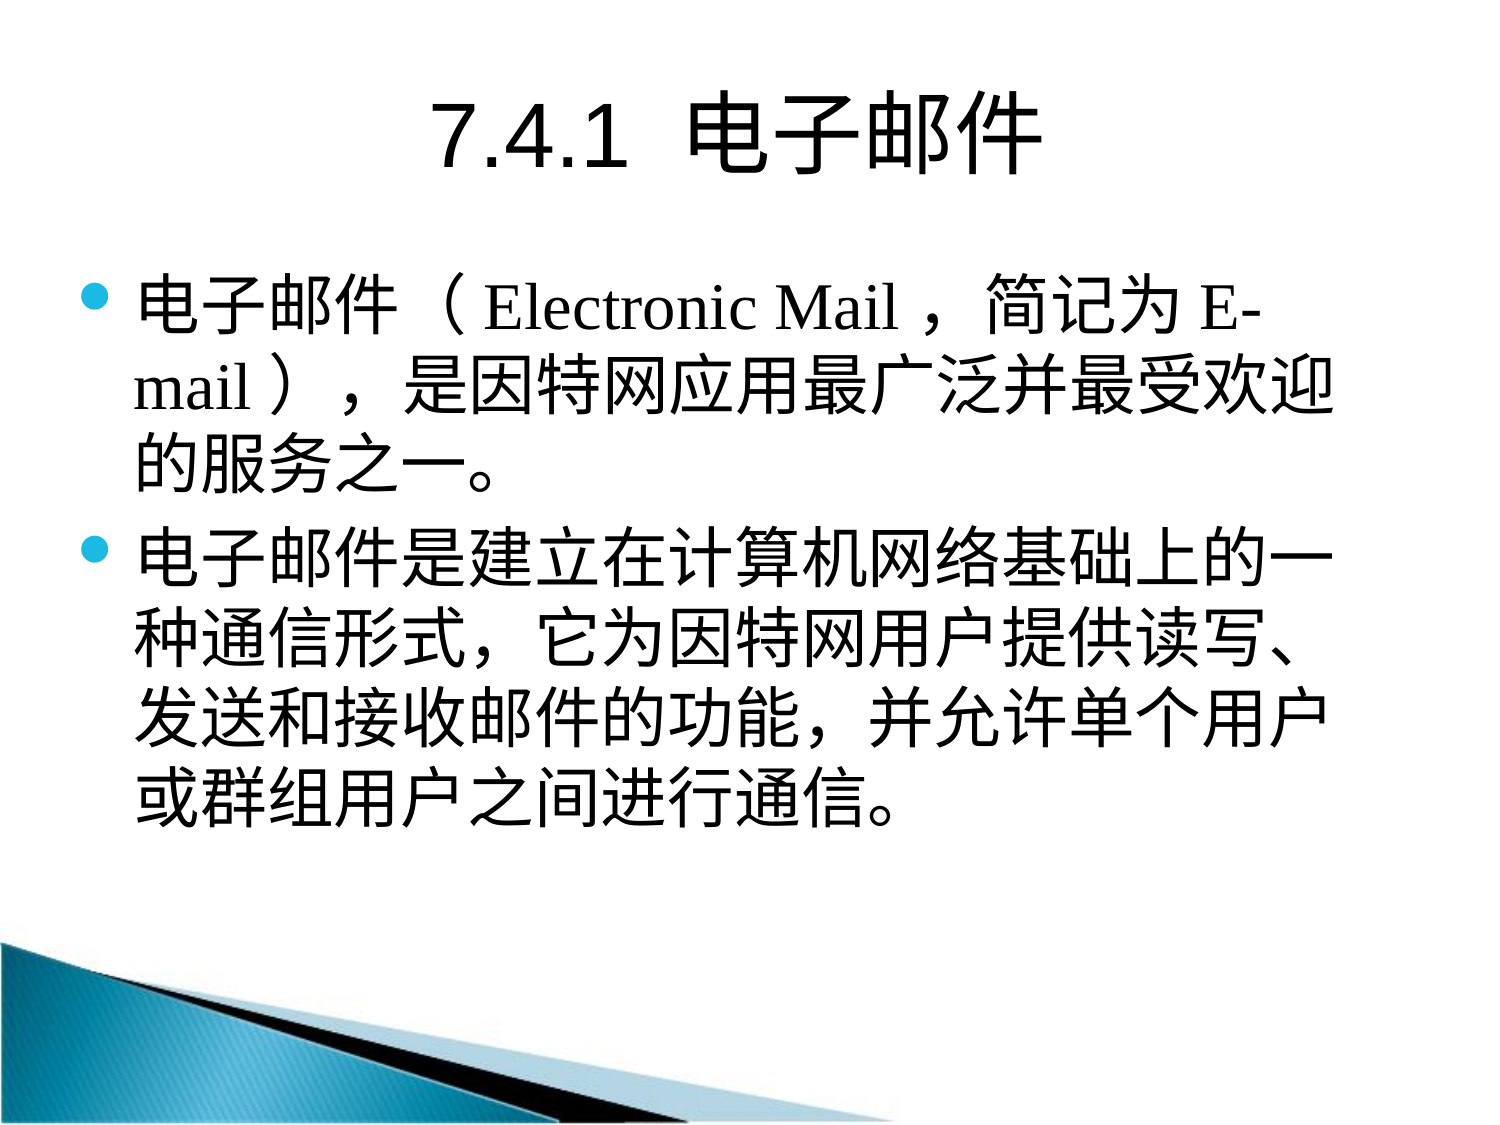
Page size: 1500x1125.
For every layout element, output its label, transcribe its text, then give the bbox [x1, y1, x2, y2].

picture [0, 823, 914, 1125]
title 7.4.1 电子邮件 [62, 37, 1413, 226]
list 电子邮件（Electronic Mail，简记为E-mail），是因特网应用最广泛并最受欢迎的服务之一。 电子邮件是建立在计算机网络基础上的一种通信形式，它为因特网用户提供读写、发送和接收邮件的功能，并允许单个用户或群组用户之间进行通信。 [62, 254, 1413, 998]
